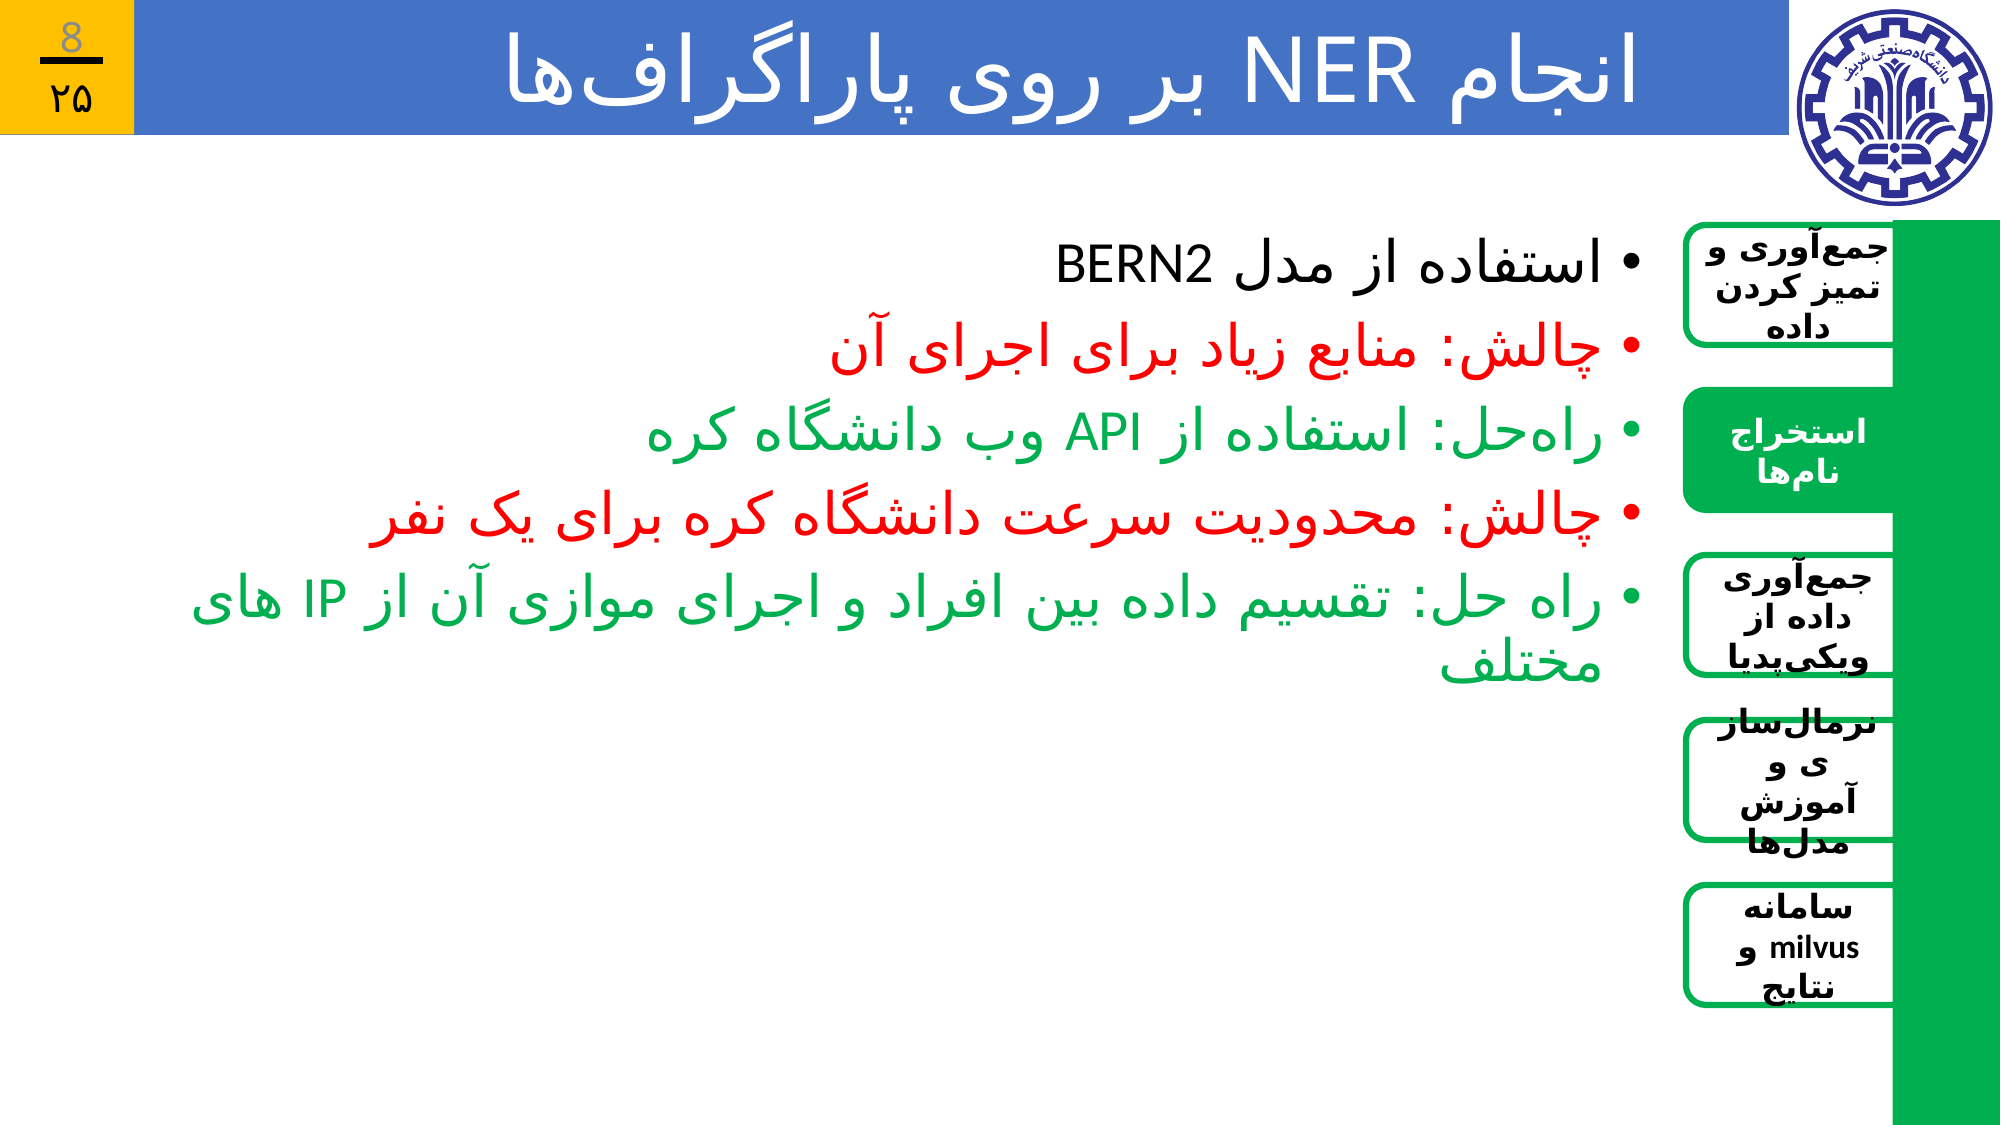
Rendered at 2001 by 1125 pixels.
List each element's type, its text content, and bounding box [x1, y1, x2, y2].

title انجام NER بر روی پاراگراف‌ها [160, 13, 1657, 134]
picture [1789, 0, 2000, 221]
list استفاده از مدل BERN2 چالش: منابع زیاد برای اجرای آن راه‌حل: استفاده از API وب دانشگاه کره چالش: محدودیت سرعت دانشگاه کره برای یک نفر راه حل: تقسیم داده بین افراد و اجرای موازی آن از IP های مختلف [160, 224, 1657, 1014]
slide_number 8 [31, 11, 112, 67]
